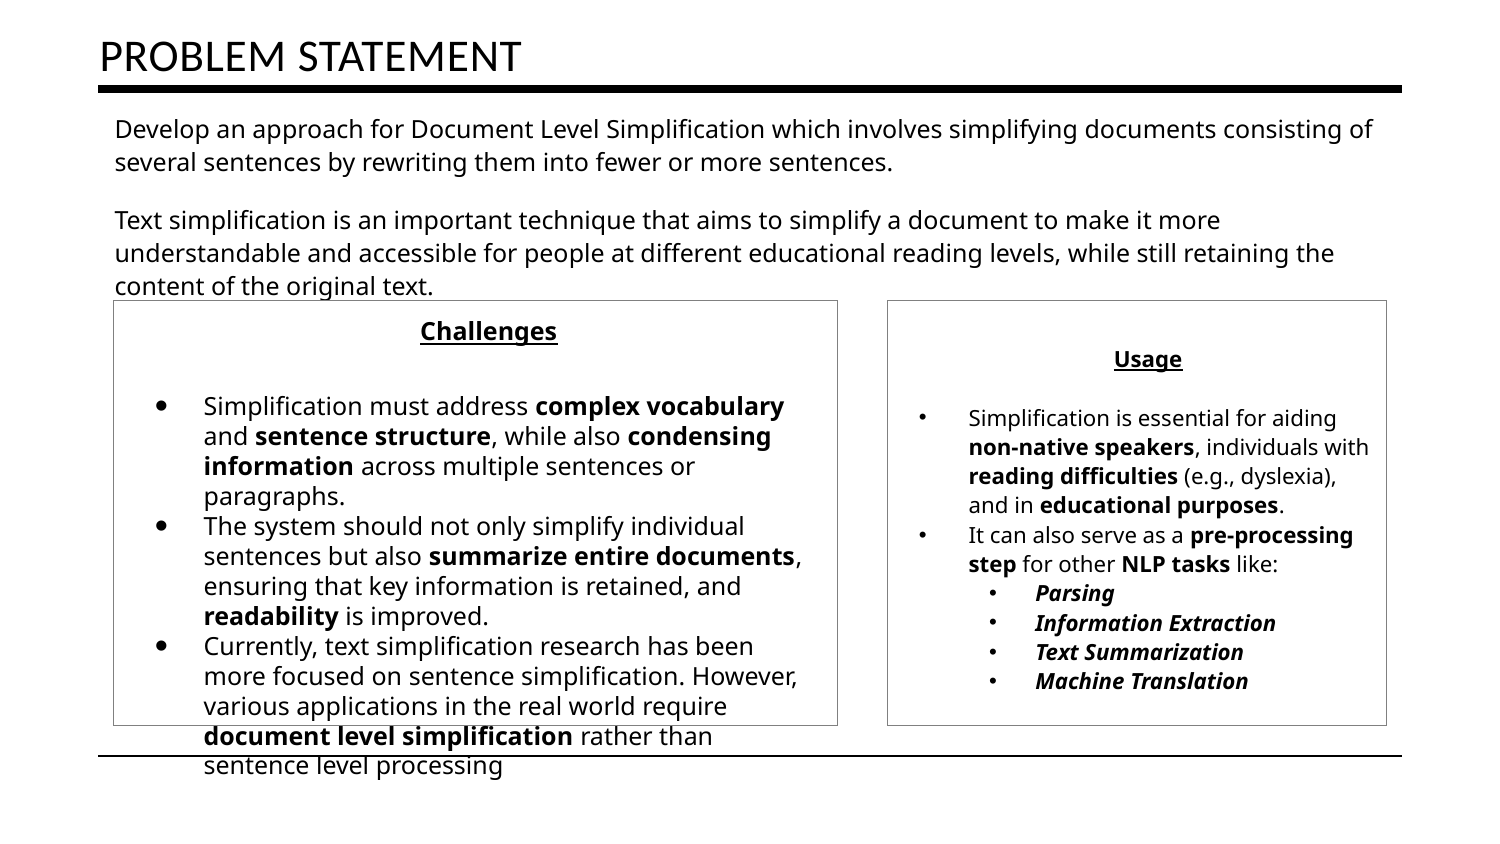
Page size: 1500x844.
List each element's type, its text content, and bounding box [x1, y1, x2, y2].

list Develop an approach for Document Level Simplification which involves simplifying documents consisting of several sentences by rewriting them into fewer or more sentences. Text simplification is an important technique that aims to simplify a document to make it more understandable and accessible for people at different educational reading levels, while still retaining the content of the original text. [99, 95, 1405, 336]
text_box PROBLEM STATEMENT [84, 10, 927, 96]
text_box Challenges Simplification must address complex vocabulary and sentence structure, while also condensing information across multiple sentences or paragraphs. The system should not only simplify individual sentences but also summarize entire documents, ensuring that key information is retained, and readability is improved. Currently, text simplification research has been more focused on sentence simplification. However, various applications in the real world require document level simplification rather than sentence level processing [113, 300, 838, 726]
text_box Usage Simplification is essential for aiding non-native speakers, individuals with reading difficulties (e.g., dyslexia), and in educational purposes. It can also serve as a pre-processing step for other NLP tasks like: Parsing Information Extraction Text Summarization Machine Translation [887, 300, 1387, 726]
